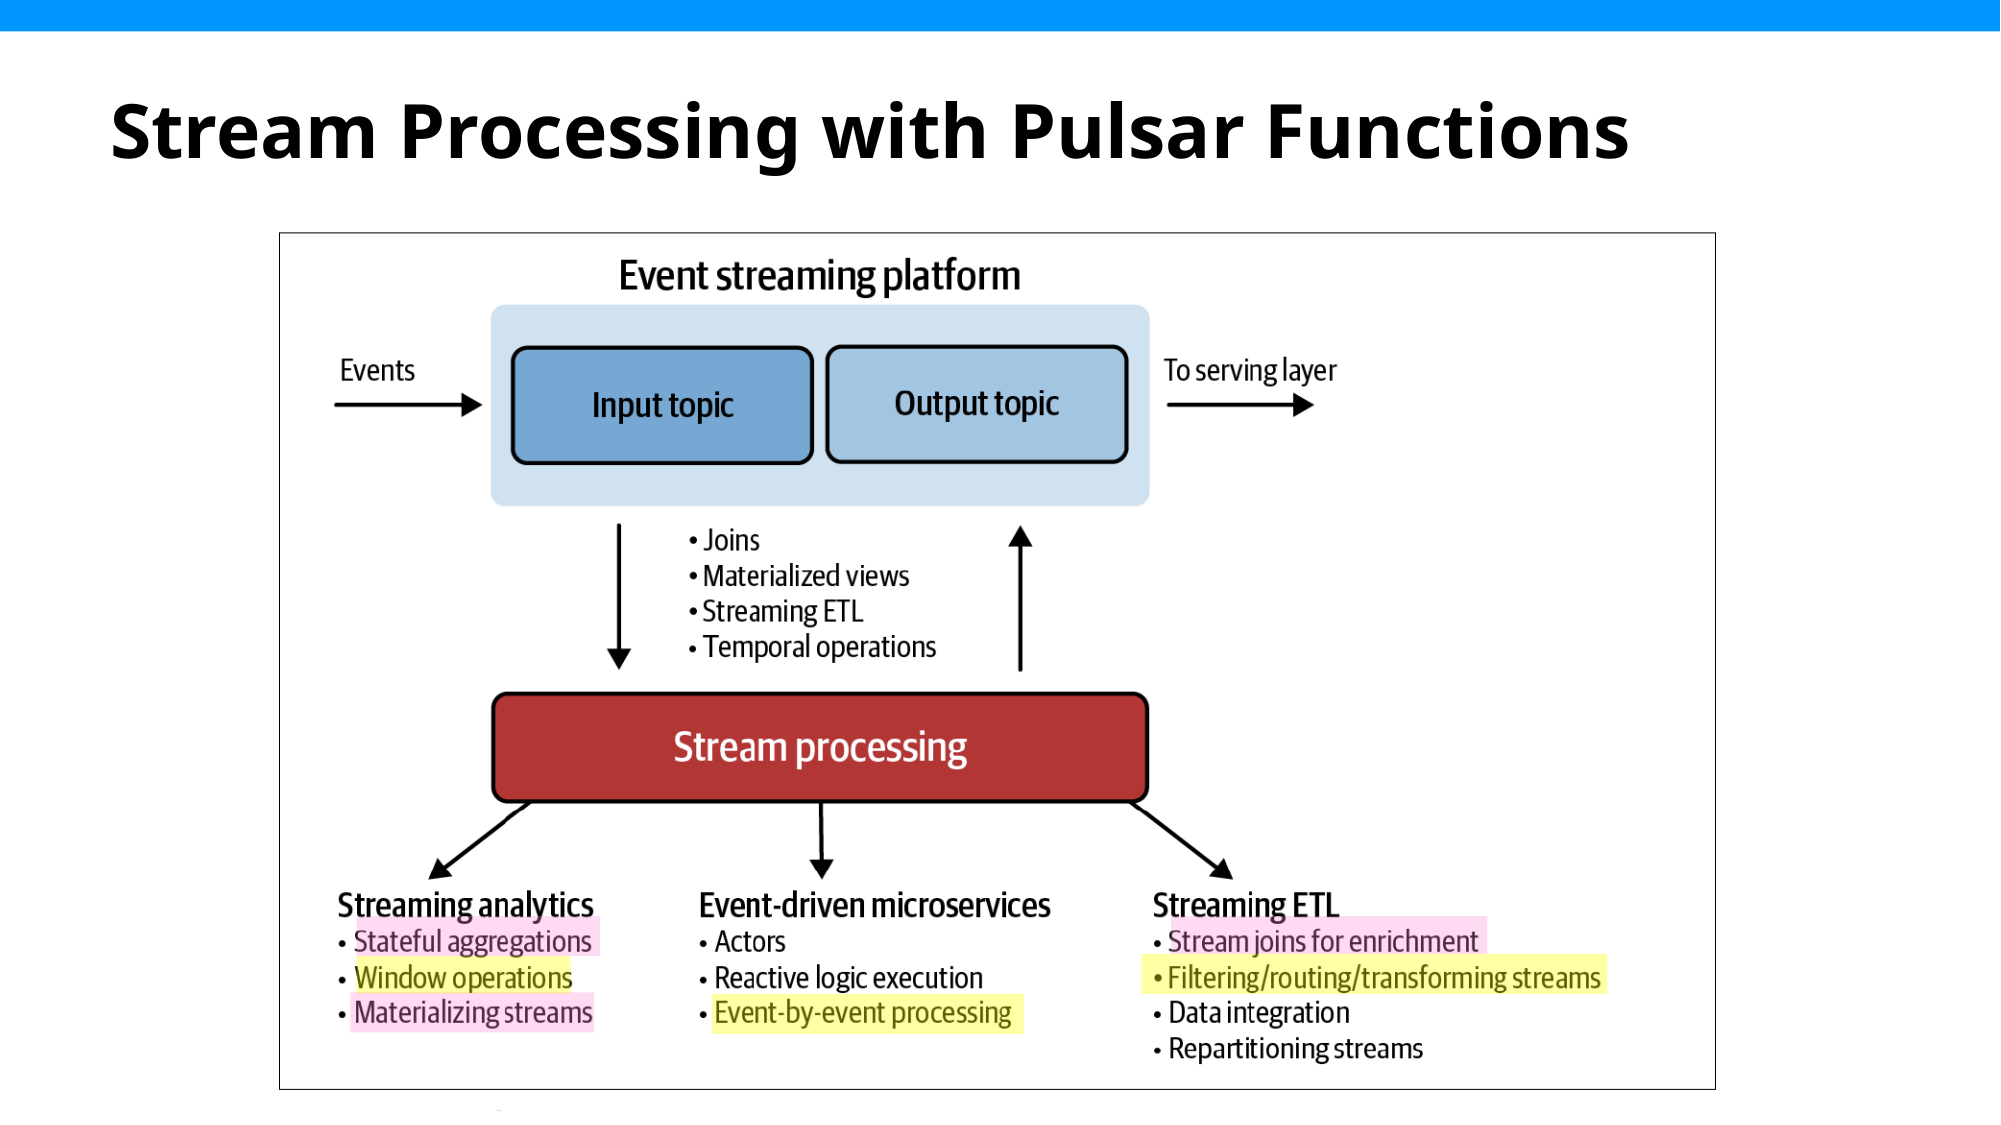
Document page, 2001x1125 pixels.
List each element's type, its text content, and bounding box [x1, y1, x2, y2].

picture [257, 210, 1748, 1112]
text_box Stream Processing with Pulsar Functions [89, 50, 1910, 194]
